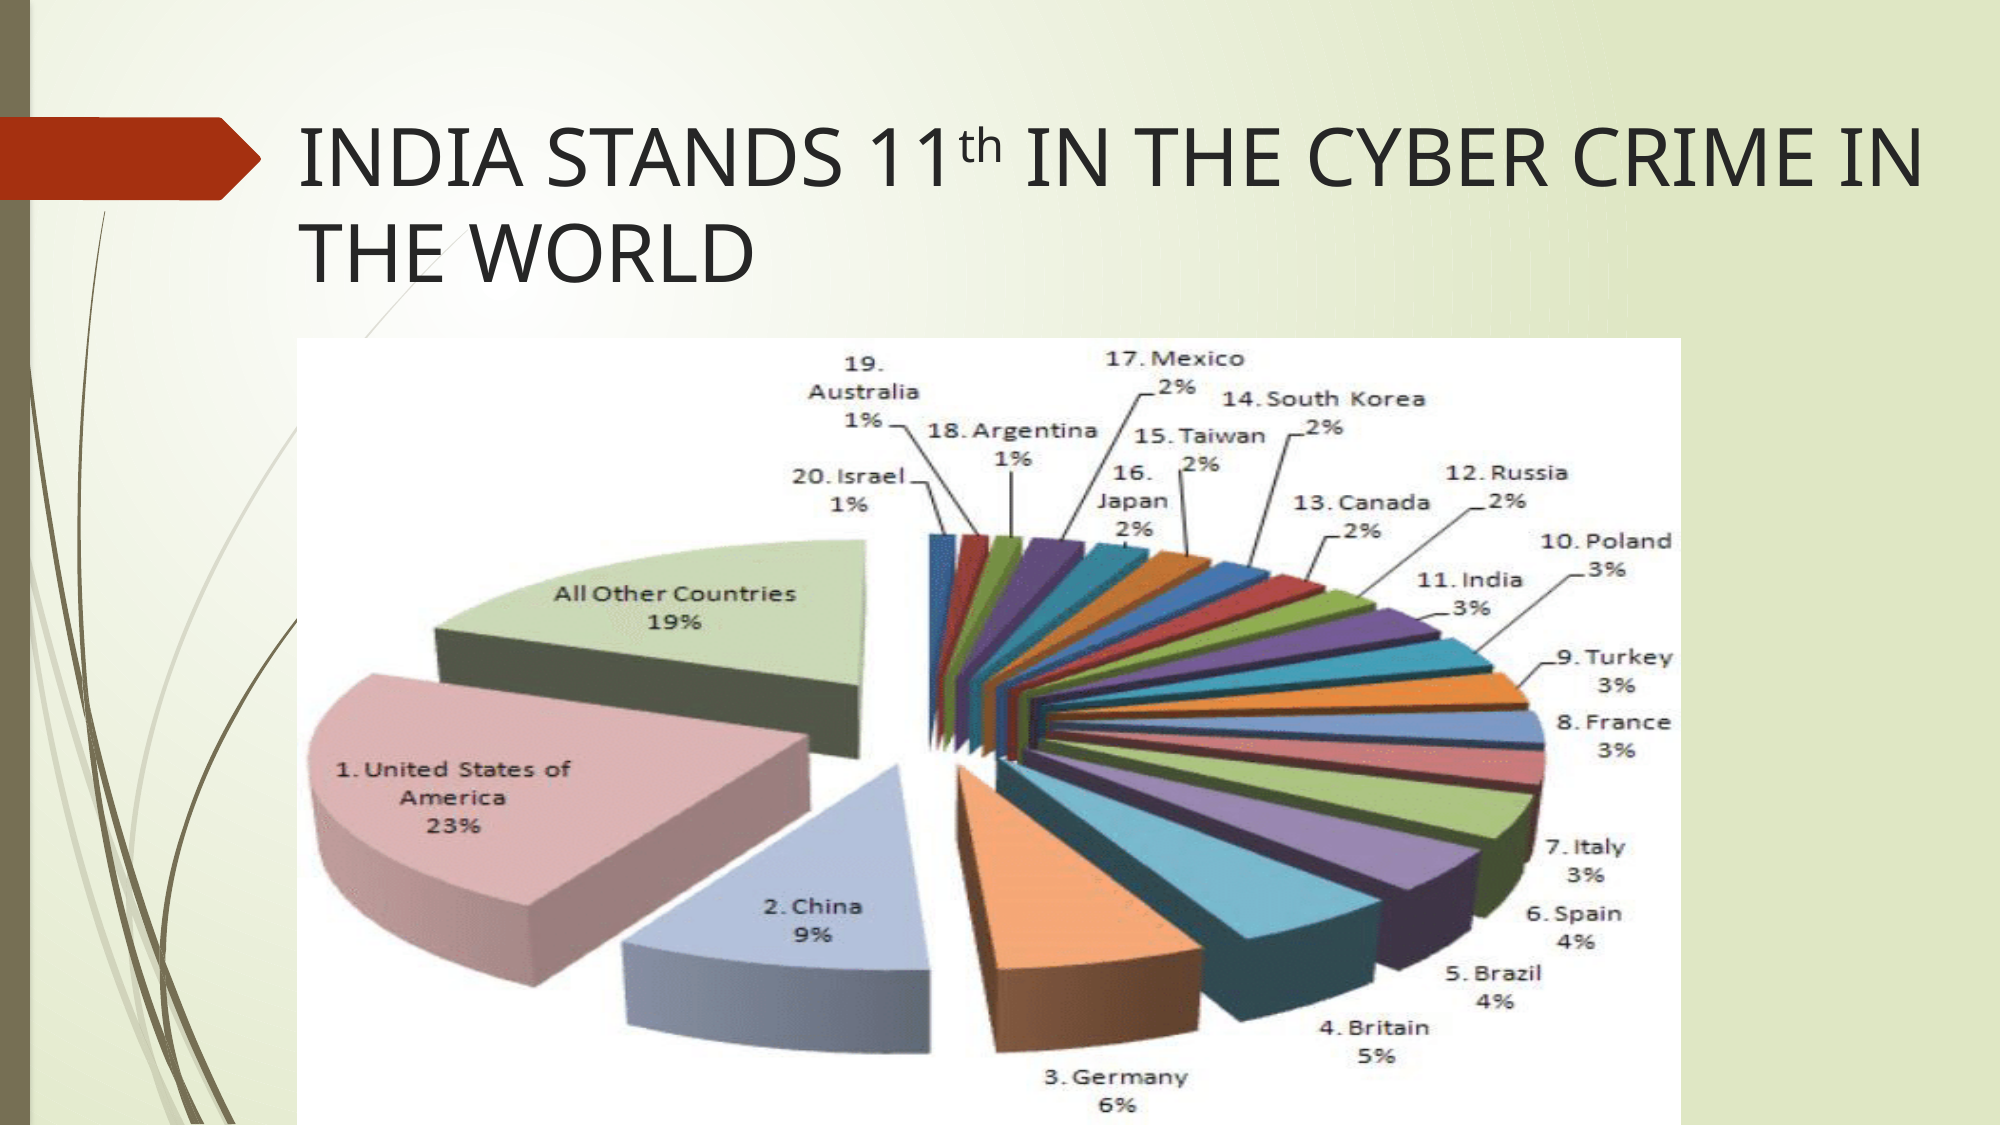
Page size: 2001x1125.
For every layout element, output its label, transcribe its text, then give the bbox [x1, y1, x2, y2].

title INDIA STANDS 11th IN THE CYBER CRIME IN THE WORLD [283, 97, 1960, 308]
picture [297, 337, 1681, 1125]
